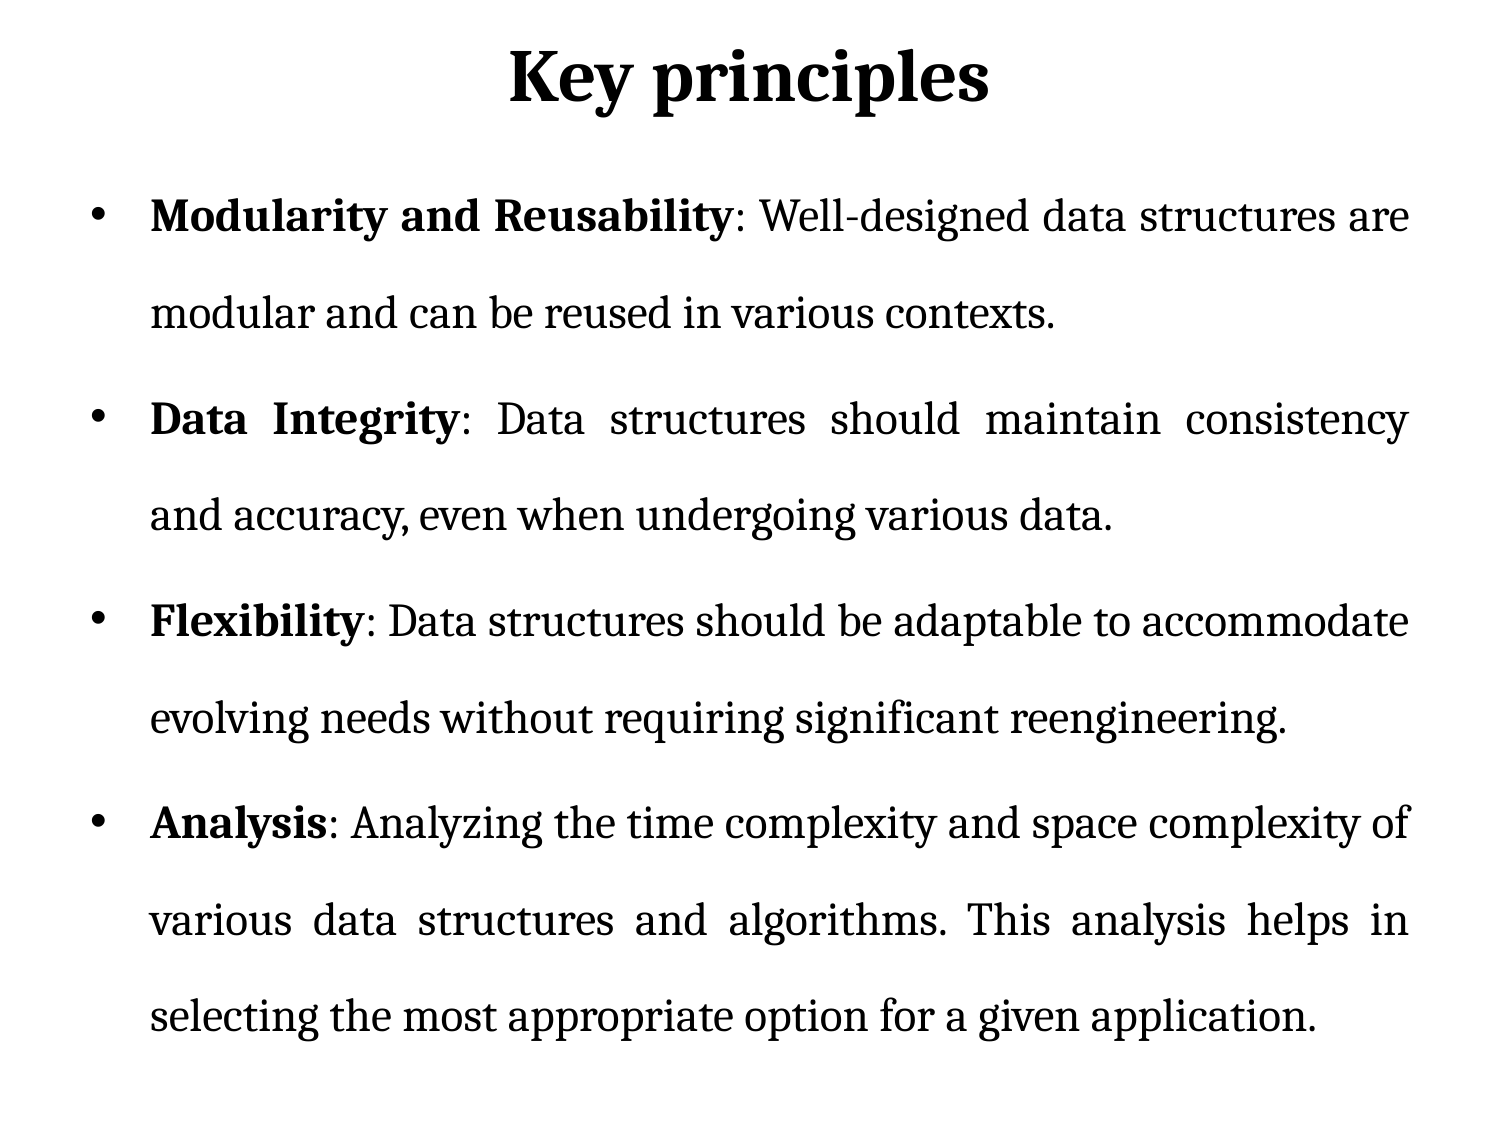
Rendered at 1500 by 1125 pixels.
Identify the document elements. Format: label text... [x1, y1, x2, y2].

list Modularity and Reusability: Well-designed data structures are modular and can be reused in various contexts. Data Integrity: Data structures should maintain consistency and accuracy, even when undergoing various data. Flexibility: Data structures should be adaptable to accommodate evolving needs without requiring significant reengineering. Analysis: Analyzing the time complexity and space complexity of various data structures and algorithms. This analysis helps in selecting the most appropriate option for a given application. [75, 137, 1425, 1063]
title Key principles [75, 0, 1425, 137]
